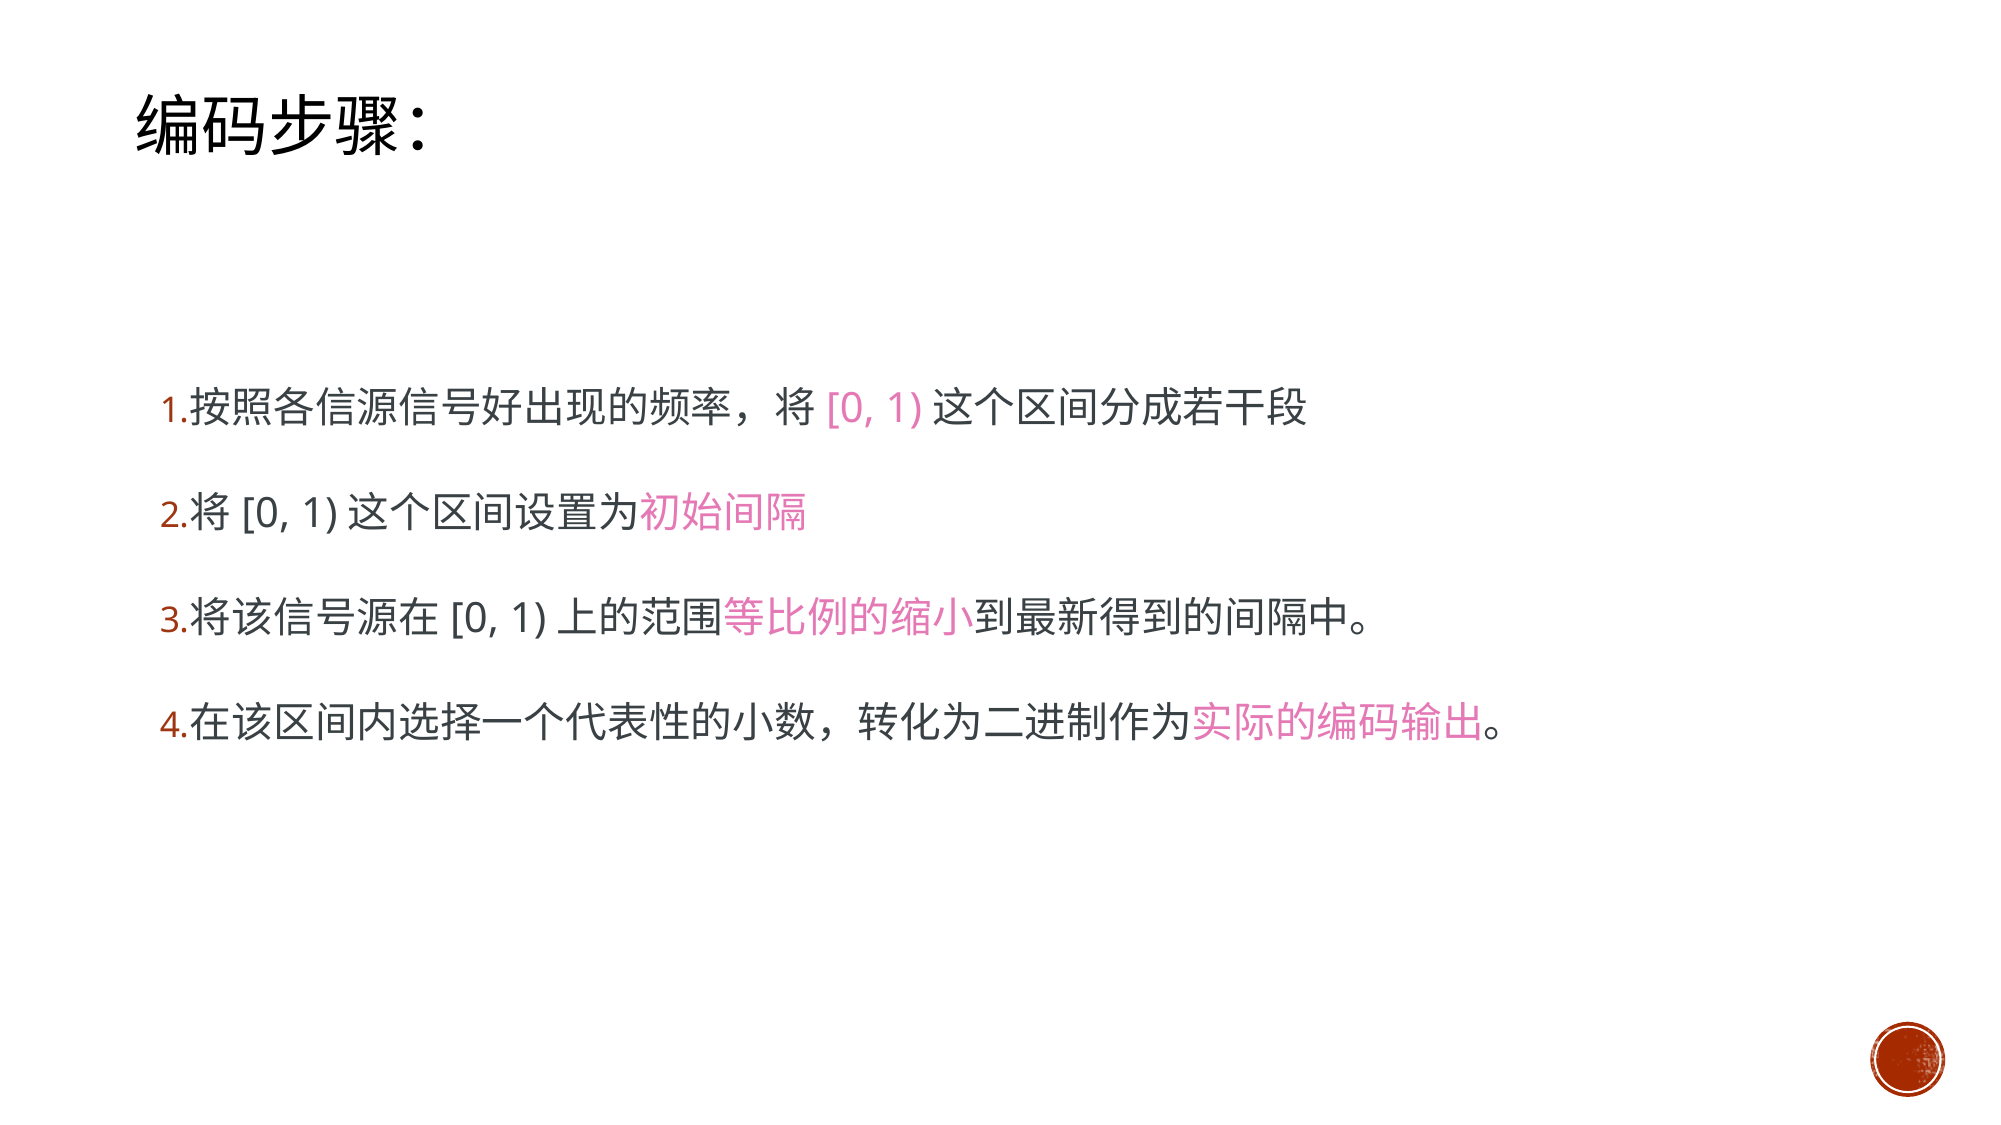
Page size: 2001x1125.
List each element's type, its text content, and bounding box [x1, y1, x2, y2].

text_box 编码步骤： [119, 76, 1120, 172]
text_box 按照各信源信号好出现的频率，将[0, 1)这个区间分成若干段 将[0, 1)这个区间设置为初始间隔 将该信号源在[0, 1)上的范围等比例的缩小到最新得到的间隔中。 在该区间内选择一个代表性的小数，转化为二进制作为实际的编码输出。 [144, 268, 1575, 980]
